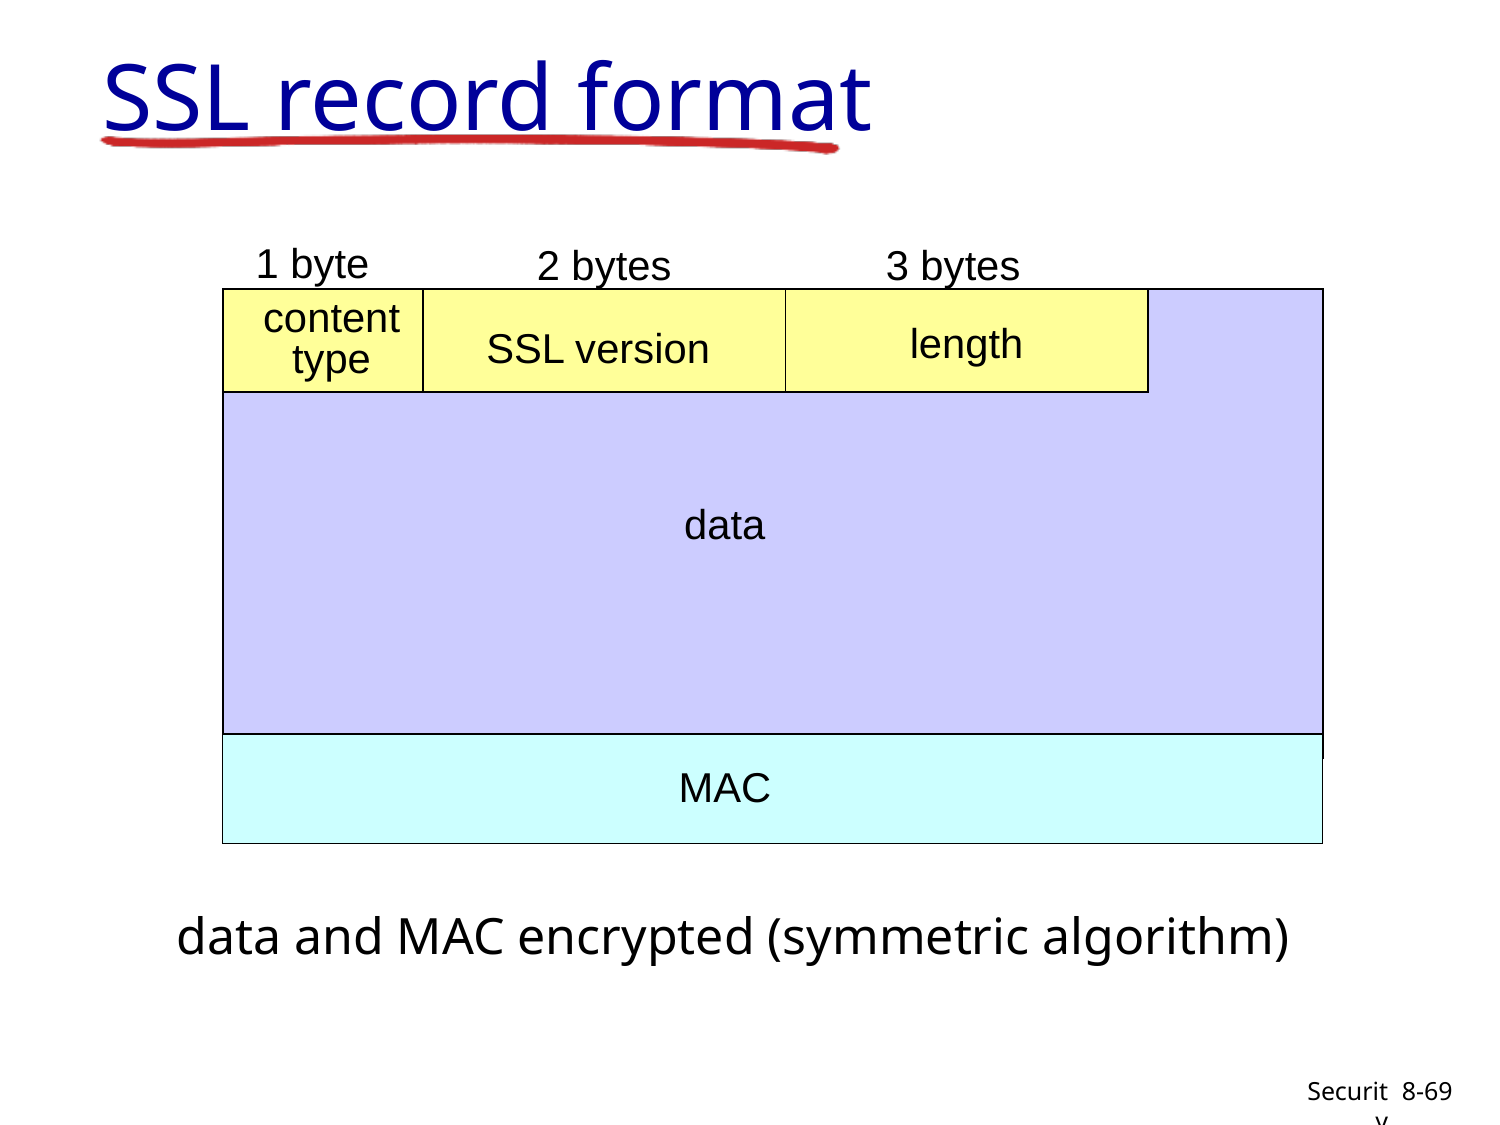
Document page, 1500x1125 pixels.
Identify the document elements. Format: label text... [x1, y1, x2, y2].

text_box data and MAC encrypted (symmetric algorithm) [161, 897, 1305, 972]
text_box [222, 228, 1324, 844]
footer Security [1284, 1067, 1403, 1110]
title SSL record format [87, 0, 1363, 188]
picture [97, 130, 848, 160]
text_box 8-69 [1387, 1068, 1500, 1113]
